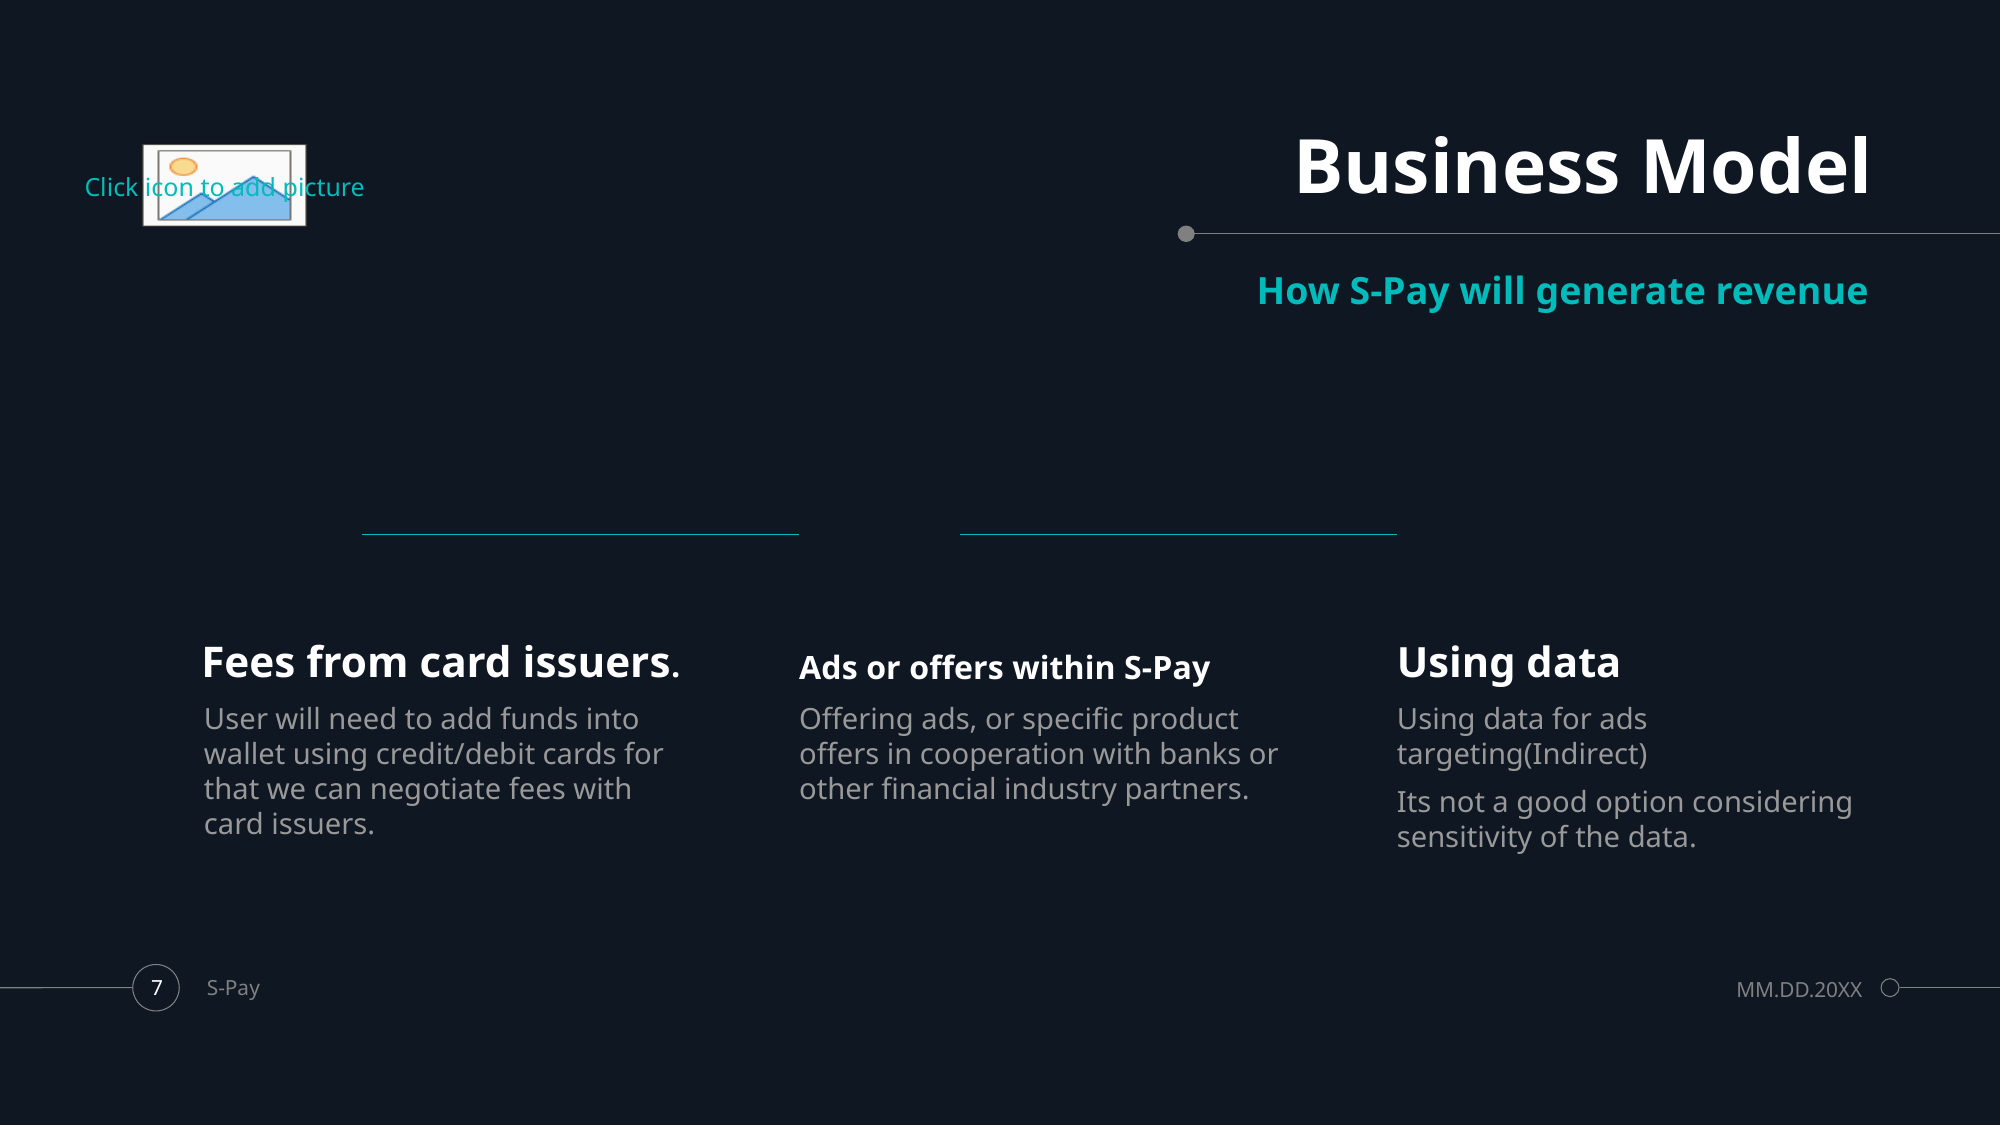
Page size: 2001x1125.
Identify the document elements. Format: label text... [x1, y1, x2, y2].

slide_number 7 [127, 964, 186, 1014]
title Business Model [837, 116, 1873, 210]
picture [136, 140, 314, 231]
list Using data [1396, 632, 1880, 687]
footer S-Pay [191, 964, 671, 1014]
list Offering ads, or specific product offers in cooperation with banks or other financial industry partners. [799, 700, 1283, 934]
slide_number MM.DD.20XX [1643, 964, 1863, 1014]
list Using data for ads targeting(Indirect) Its not a good option considering sensitivity of the data. [1396, 700, 1880, 934]
list User will need to add funds into wallet using credit/debit cards for that we can negotiate fees with card issuers. [203, 700, 687, 934]
list Fees from card issuers. [201, 632, 685, 687]
list How S-Pay will generate revenue [837, 266, 1870, 361]
list Ads or offers within S-Pay [799, 632, 1283, 687]
